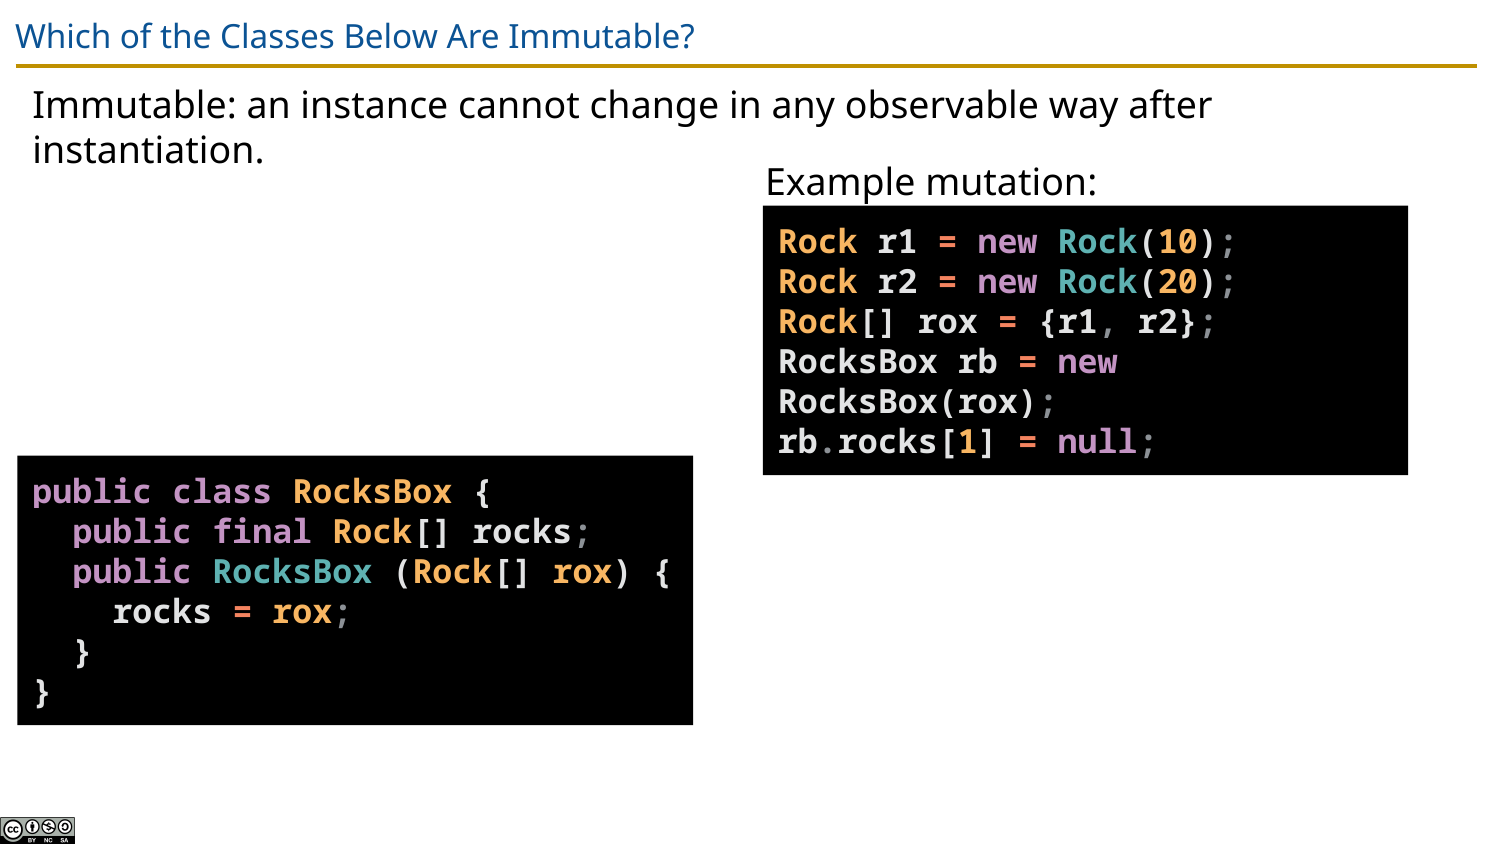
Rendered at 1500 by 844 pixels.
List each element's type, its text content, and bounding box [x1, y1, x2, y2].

text_box Rock r1 = new Rock(10); Rock r2 = new Rock(20); Rock[] rox = {r1, r2}; RocksBox rb = new RocksBox(rox); rb.rocks[1] = null; [762, 205, 1409, 476]
text_box public class RocksBox { public final Rock[] rocks; public RocksBox (Rock[] rox) { rocks = rox; } } [17, 455, 694, 726]
text_box Example mutation: [750, 143, 1456, 219]
picture [0, 817, 75, 844]
list Immutable: an instance cannot change in any observable way after instantiation. [17, 65, 1416, 183]
title Which of the Classes Below Are Immutable? [0, 0, 1398, 65]
